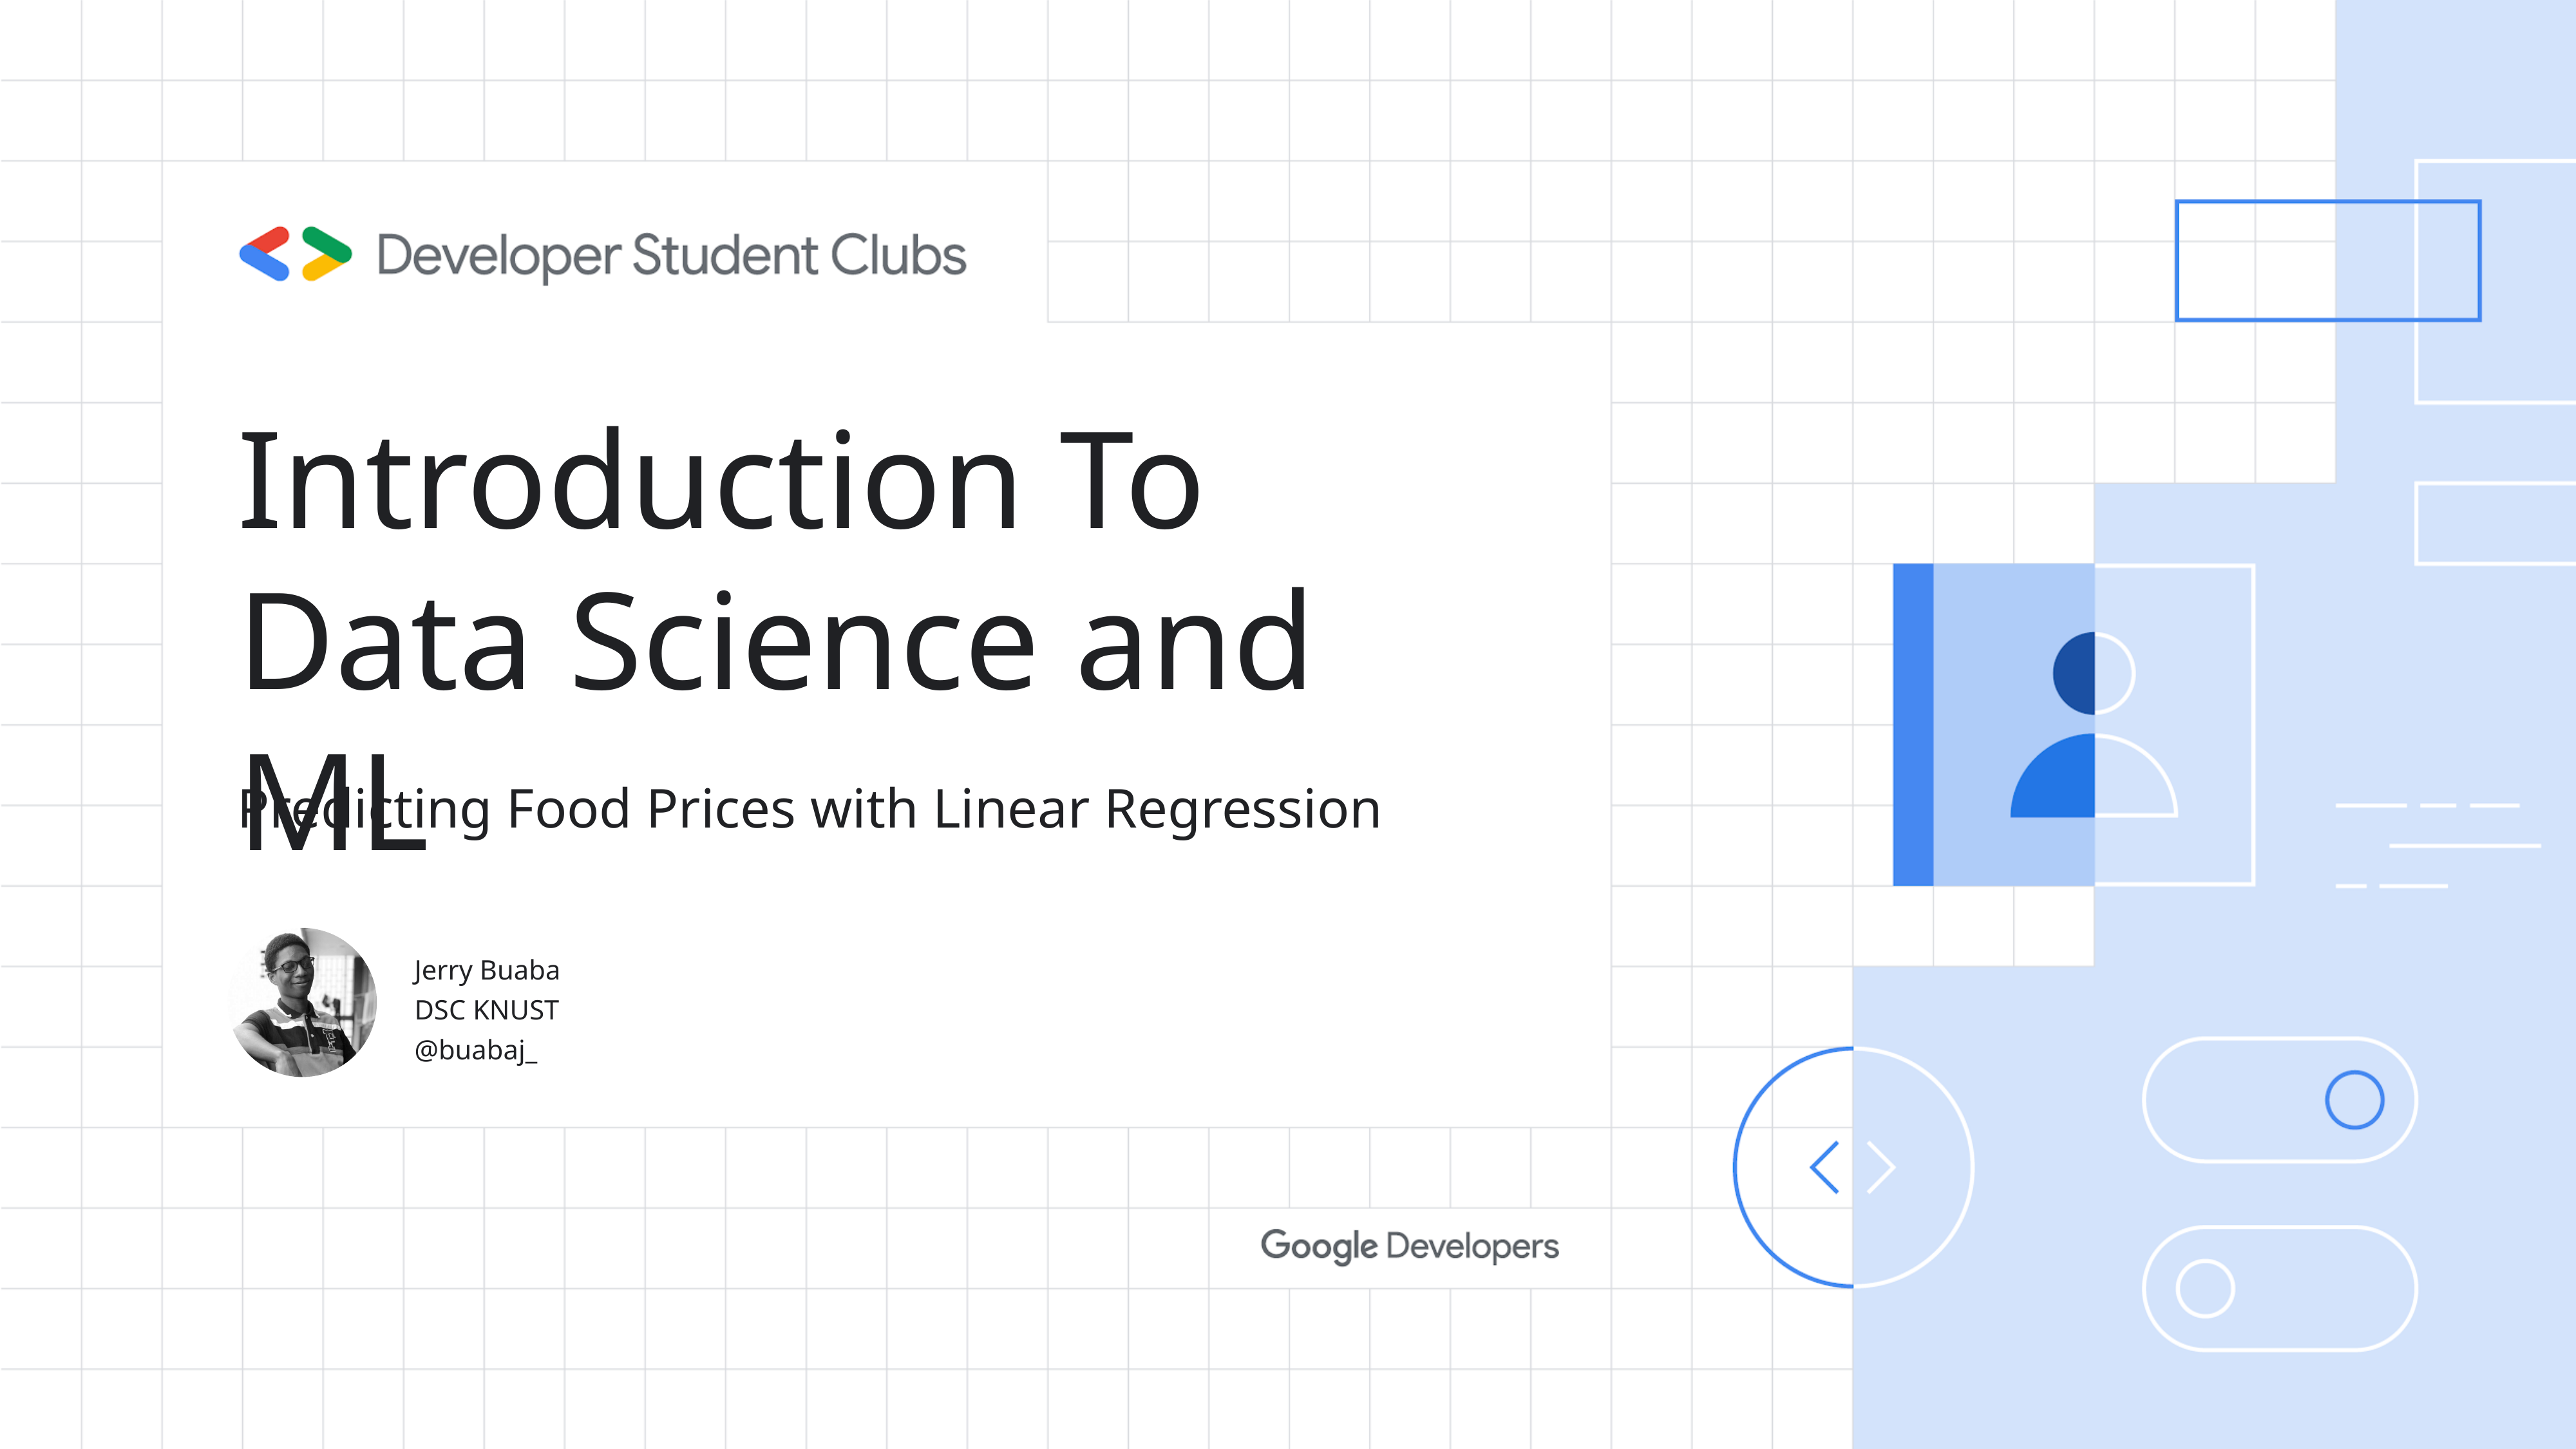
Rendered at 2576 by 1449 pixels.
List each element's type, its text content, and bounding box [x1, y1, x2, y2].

title Predicting Food Prices with Linear Regression [227, 748, 1495, 864]
picture [0, 0, 2576, 1449]
title Jerry Buaba DSC KNUST @buabaj_ [404, 934, 847, 1070]
title Introduction To Data Science and ML [227, 384, 1526, 749]
